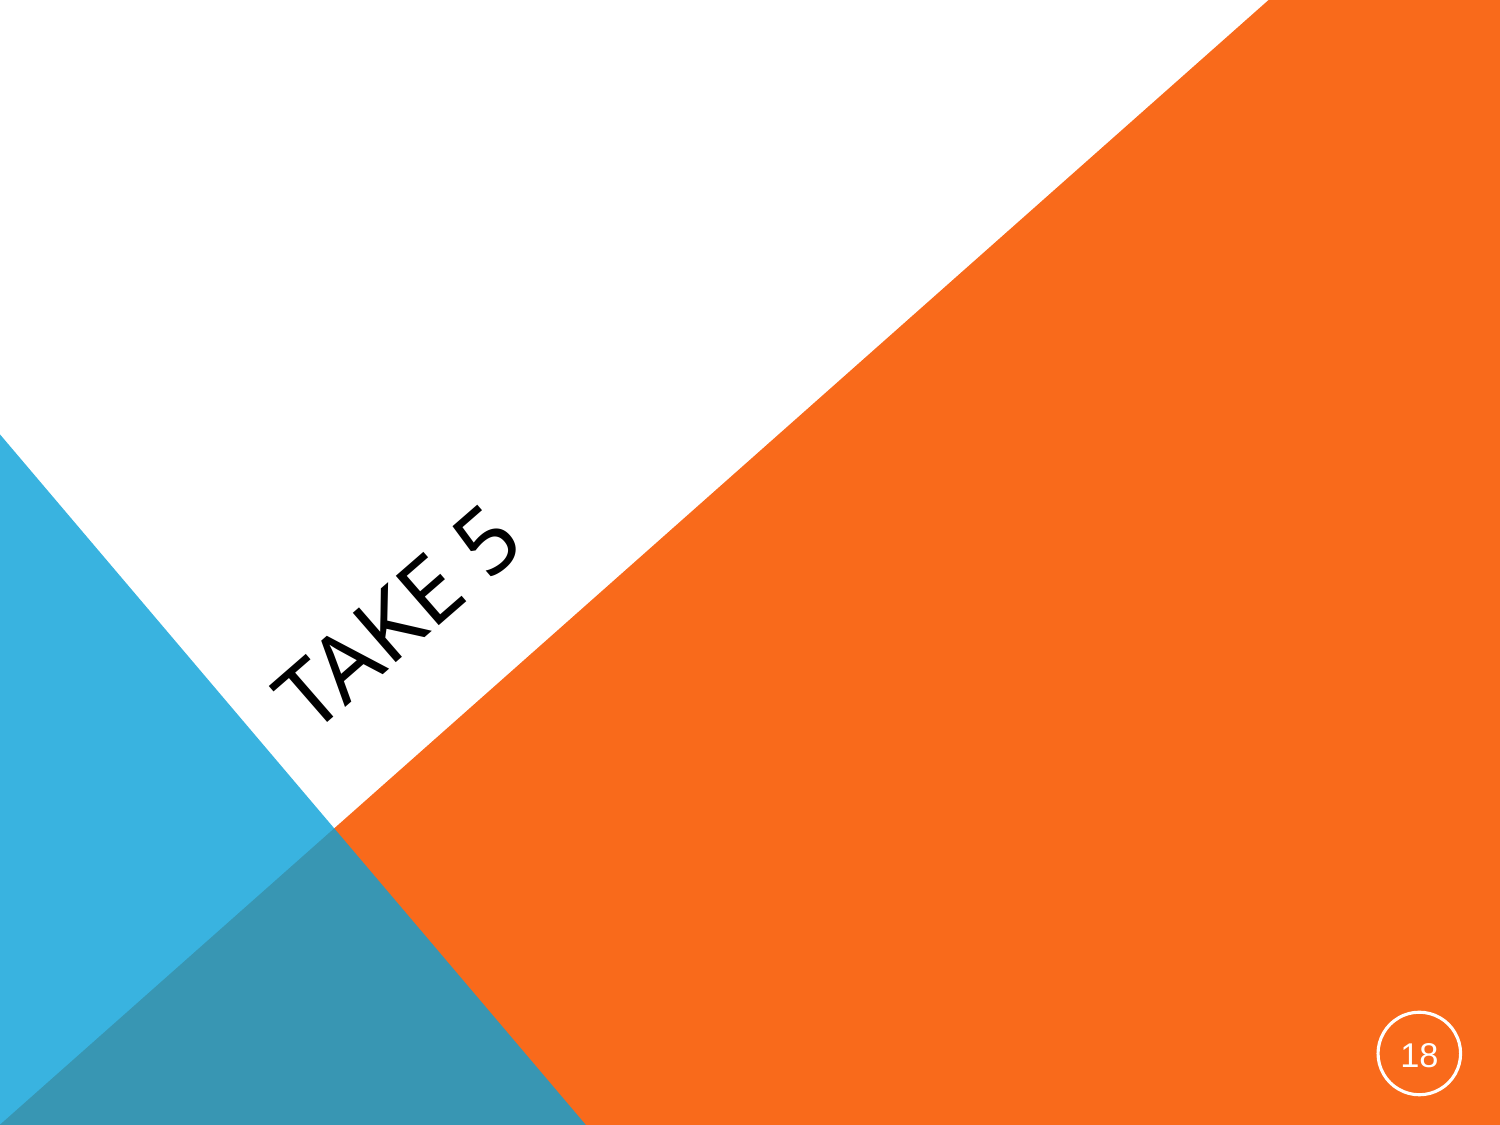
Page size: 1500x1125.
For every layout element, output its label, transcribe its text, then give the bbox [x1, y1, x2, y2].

slide_number 18 [1376, 1010, 1463, 1097]
title Take 5 [183, 3, 1013, 762]
